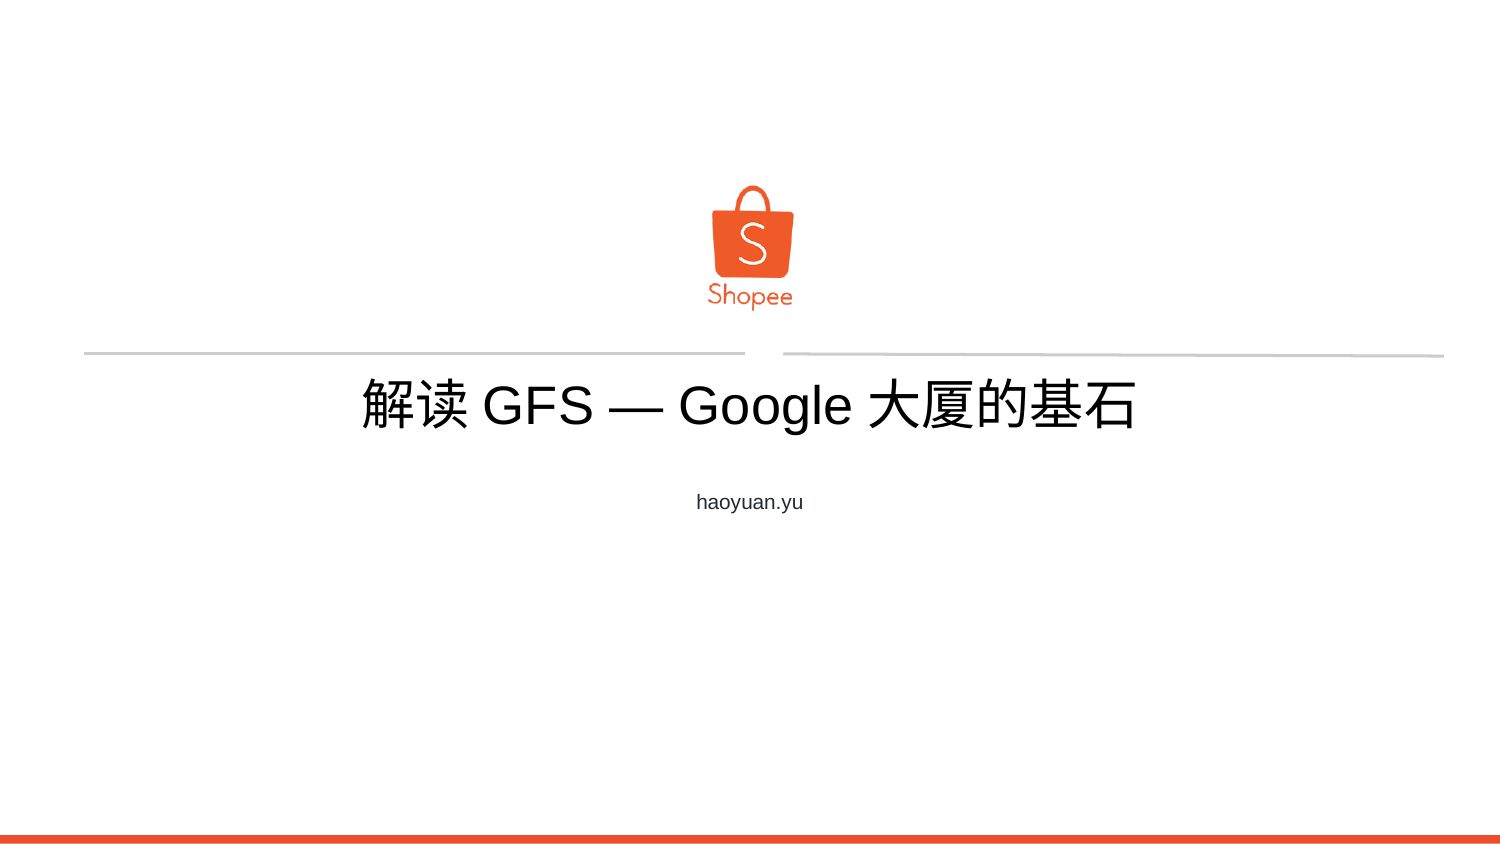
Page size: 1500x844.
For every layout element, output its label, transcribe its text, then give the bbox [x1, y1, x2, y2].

list 解读GFS — Google大厦的基石 [110, 371, 1390, 458]
picture [672, 169, 829, 327]
list haoyuan.yu [110, 458, 1390, 548]
